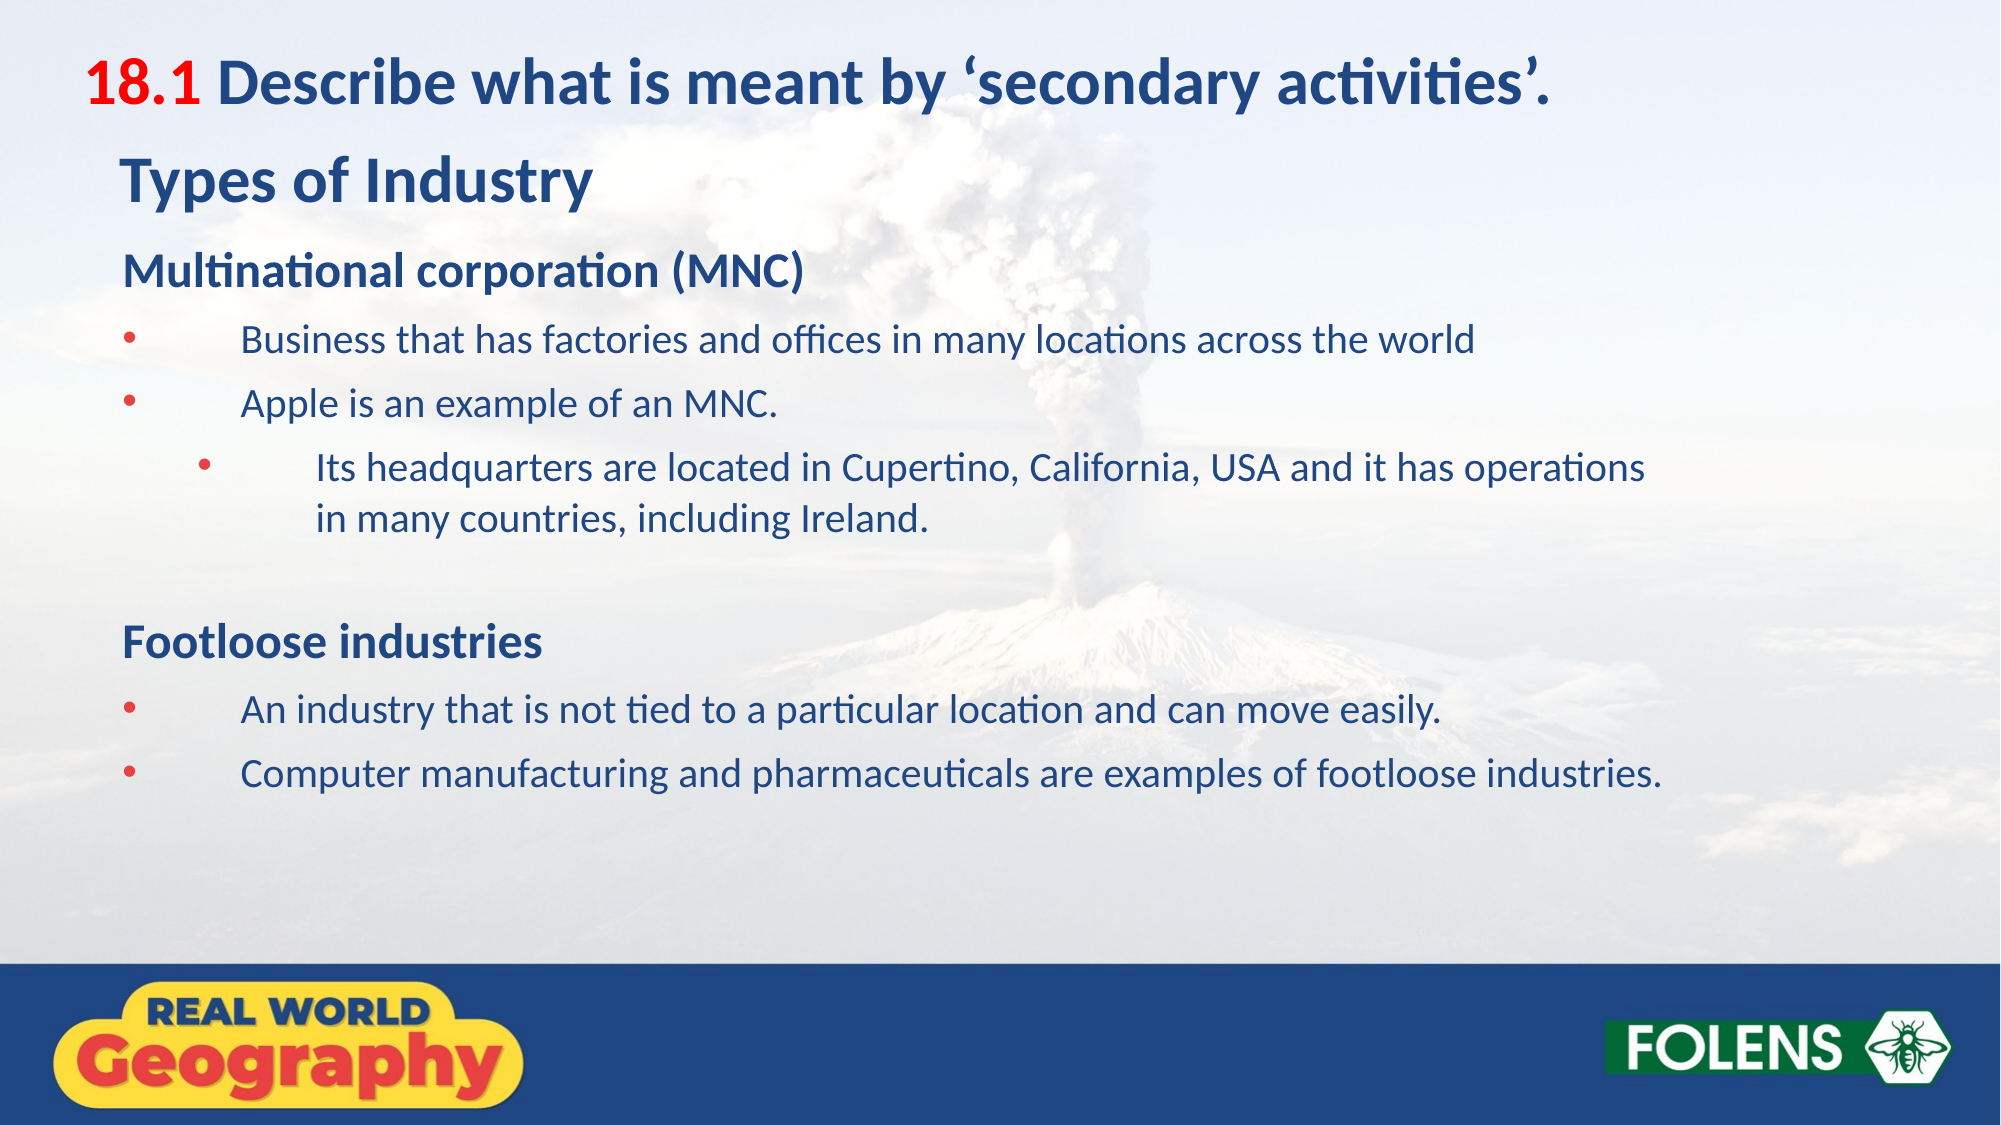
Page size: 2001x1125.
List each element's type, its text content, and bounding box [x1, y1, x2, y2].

text_box Types of Industry [104, 137, 1830, 240]
text_box Multinational corporation (MNC) Business that has factories and offices in many locations across the world Apple is an example of an MNC. Its headquarters are located in Cupertino, California, USA and it has operations in many countries, including Ireland. Footloose industries An industry that is not tied to a particular location and can move easily. Computer manufacturing and pharmaceuticals are examples of footloose industries. [107, 239, 1682, 868]
picture [0, 0, 2001, 1125]
text_box 18.1 Describe what is meant by ‘secondary activities’. [68, 31, 1584, 171]
